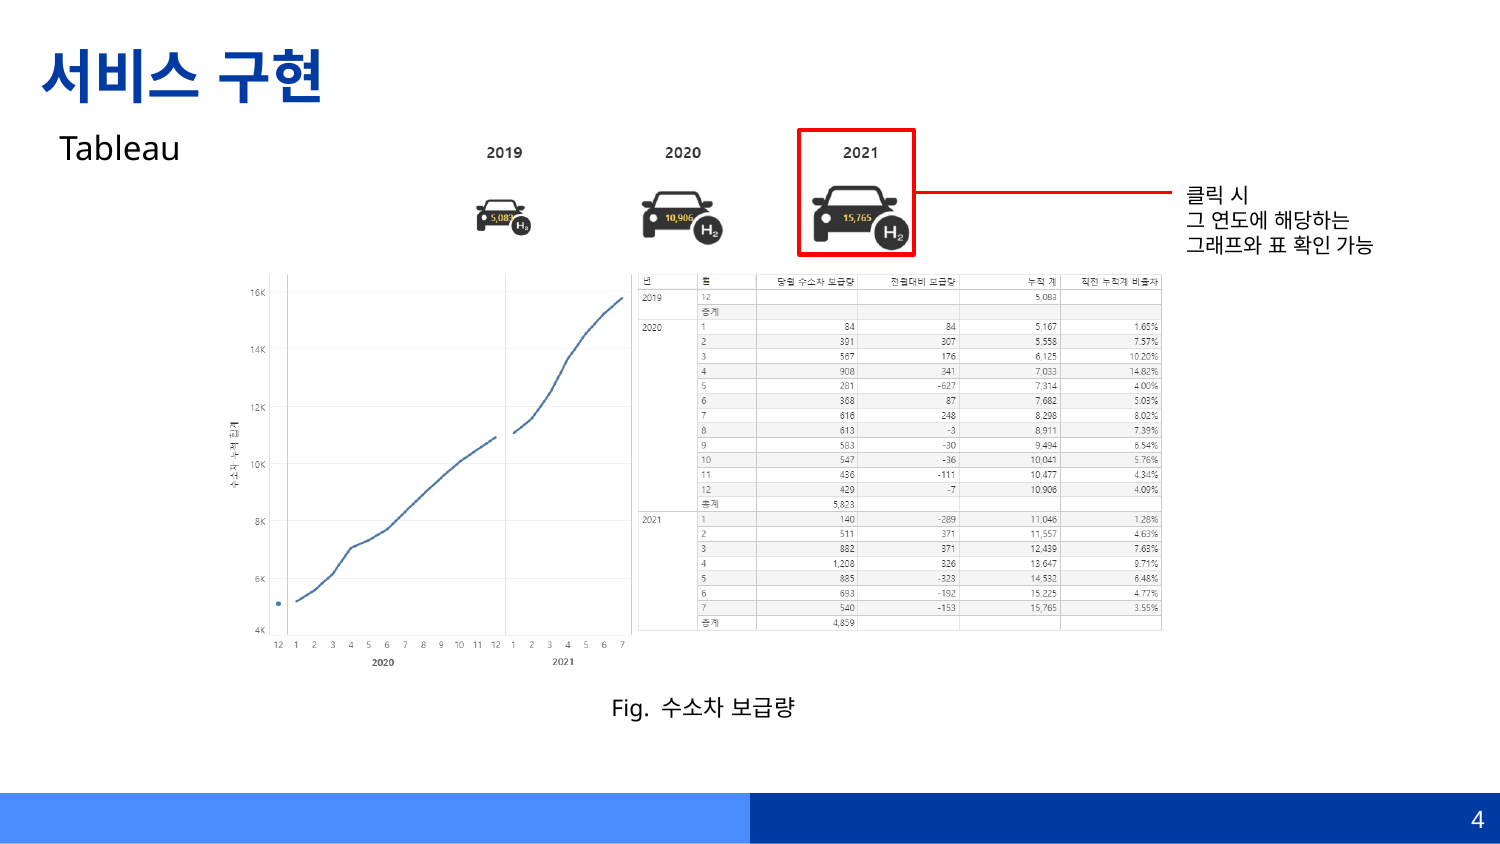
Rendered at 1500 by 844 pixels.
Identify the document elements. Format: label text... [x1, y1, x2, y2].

picture [216, 129, 1173, 677]
slide_number 4 [1162, 795, 1500, 841]
title 서비스 구현 [25, 25, 1291, 120]
text_box Fig. 수소차 보급량 [521, 686, 867, 729]
text_box 클릭 시 그 연도에 해당하는 그래프와 표 확인 가능 [1177, 175, 1500, 265]
text_box Tableau [25, 119, 480, 175]
